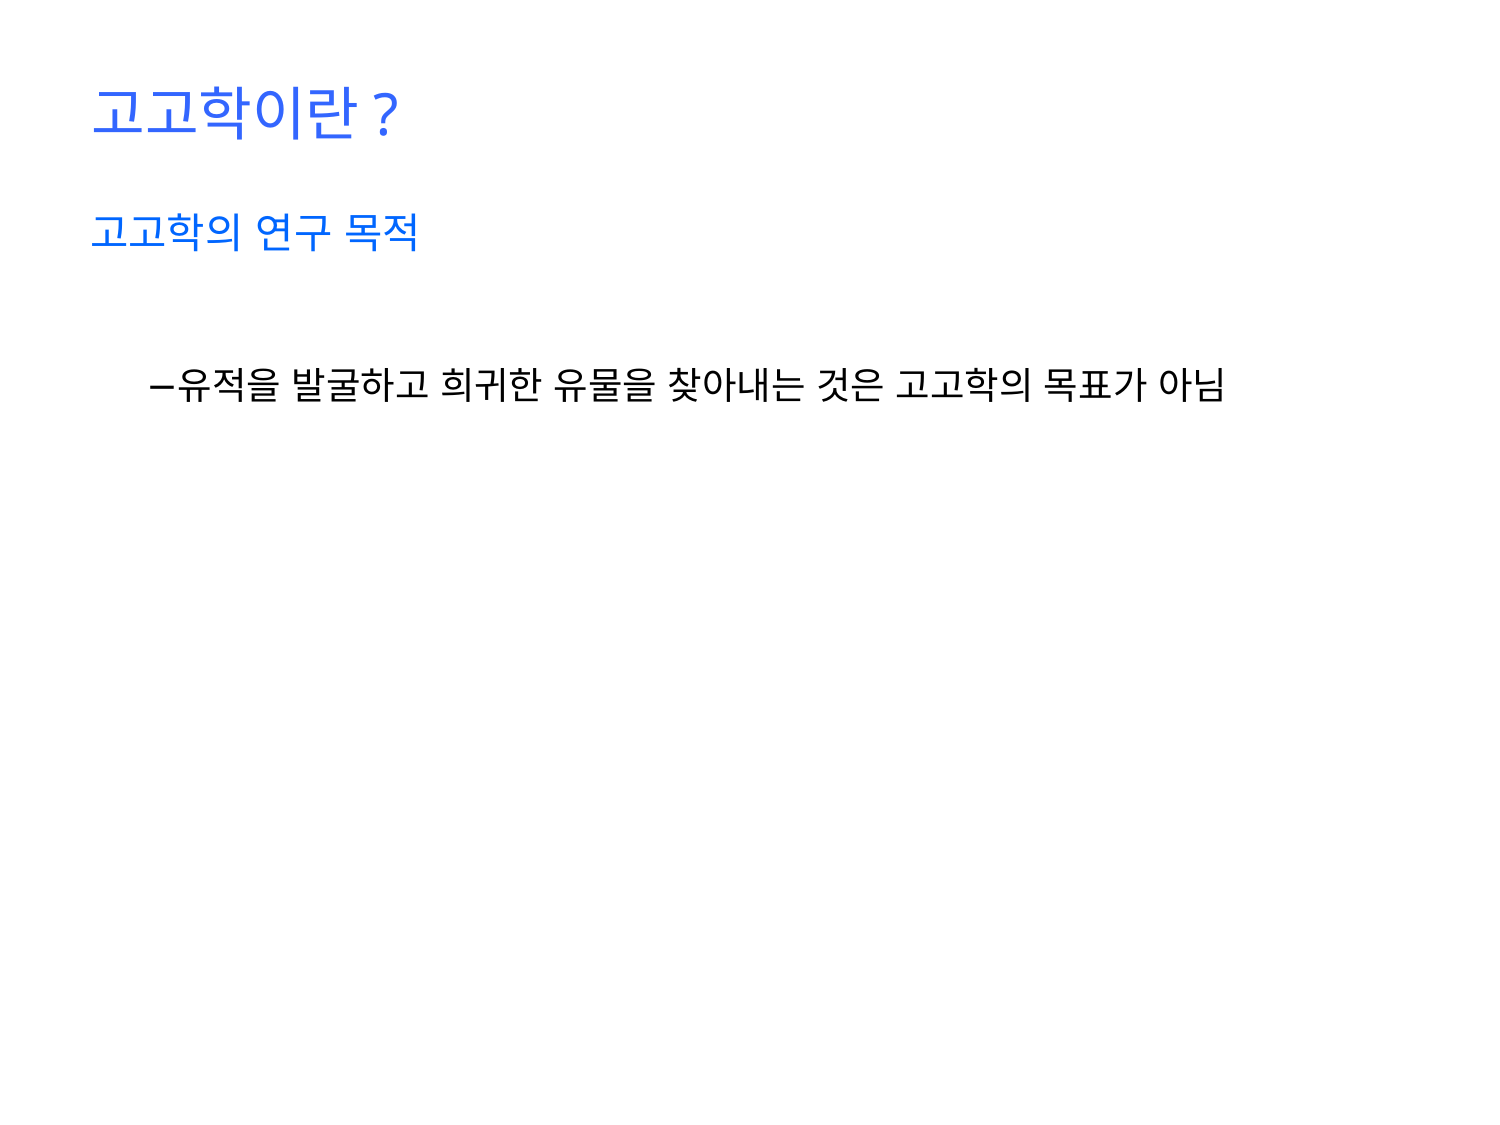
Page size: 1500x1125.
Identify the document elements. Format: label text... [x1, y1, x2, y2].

title 고고학이란? [76, 52, 1427, 182]
list 고고학의 연구 목적 유적을 발굴하고 희귀한 유물을 찾아내는 것은 고고학의 목표가 아님 [75, 205, 1425, 1088]
